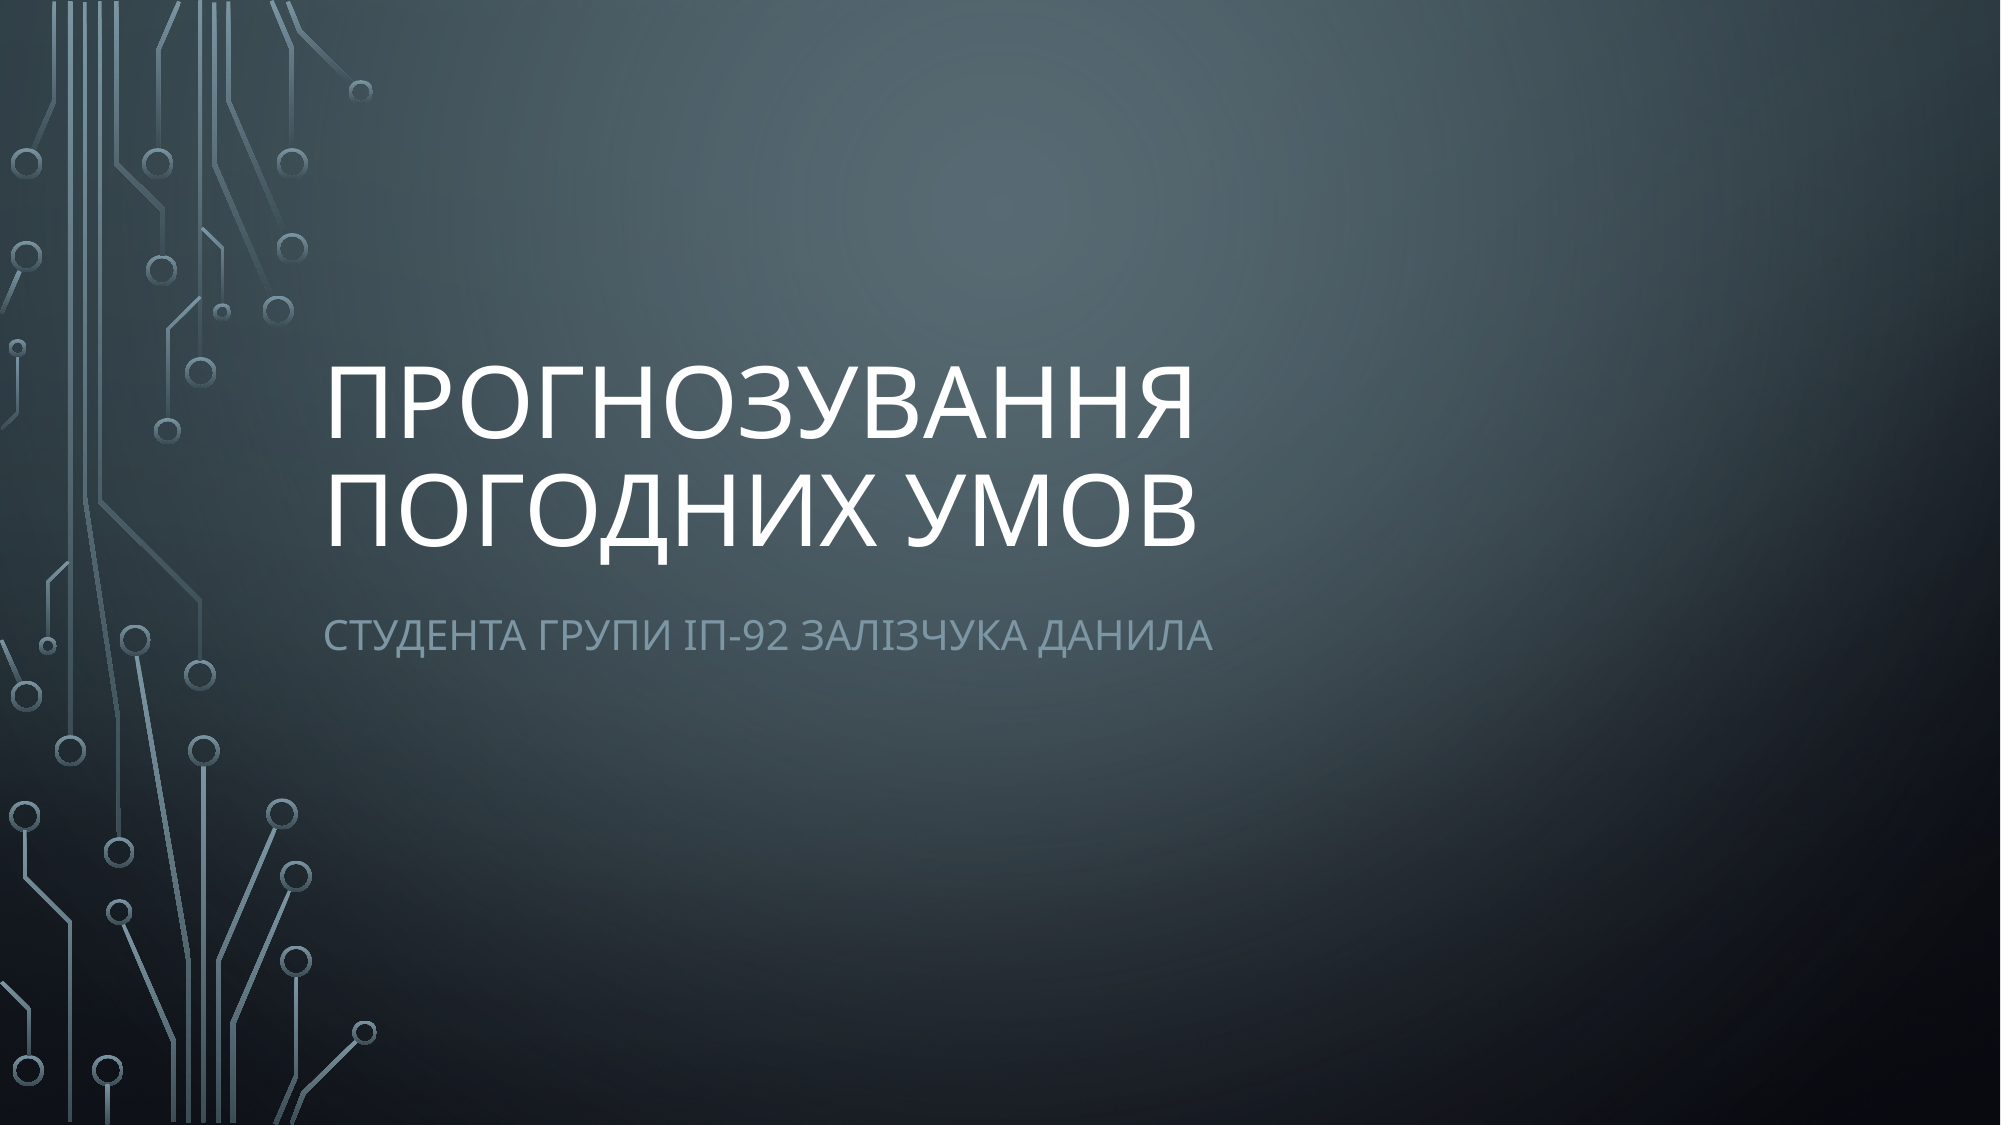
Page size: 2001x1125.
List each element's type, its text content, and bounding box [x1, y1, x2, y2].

title Прогнозування погодних умов [307, 184, 1750, 576]
subtitle Студента групи іп-92 залізчука данила [307, 590, 1750, 863]
